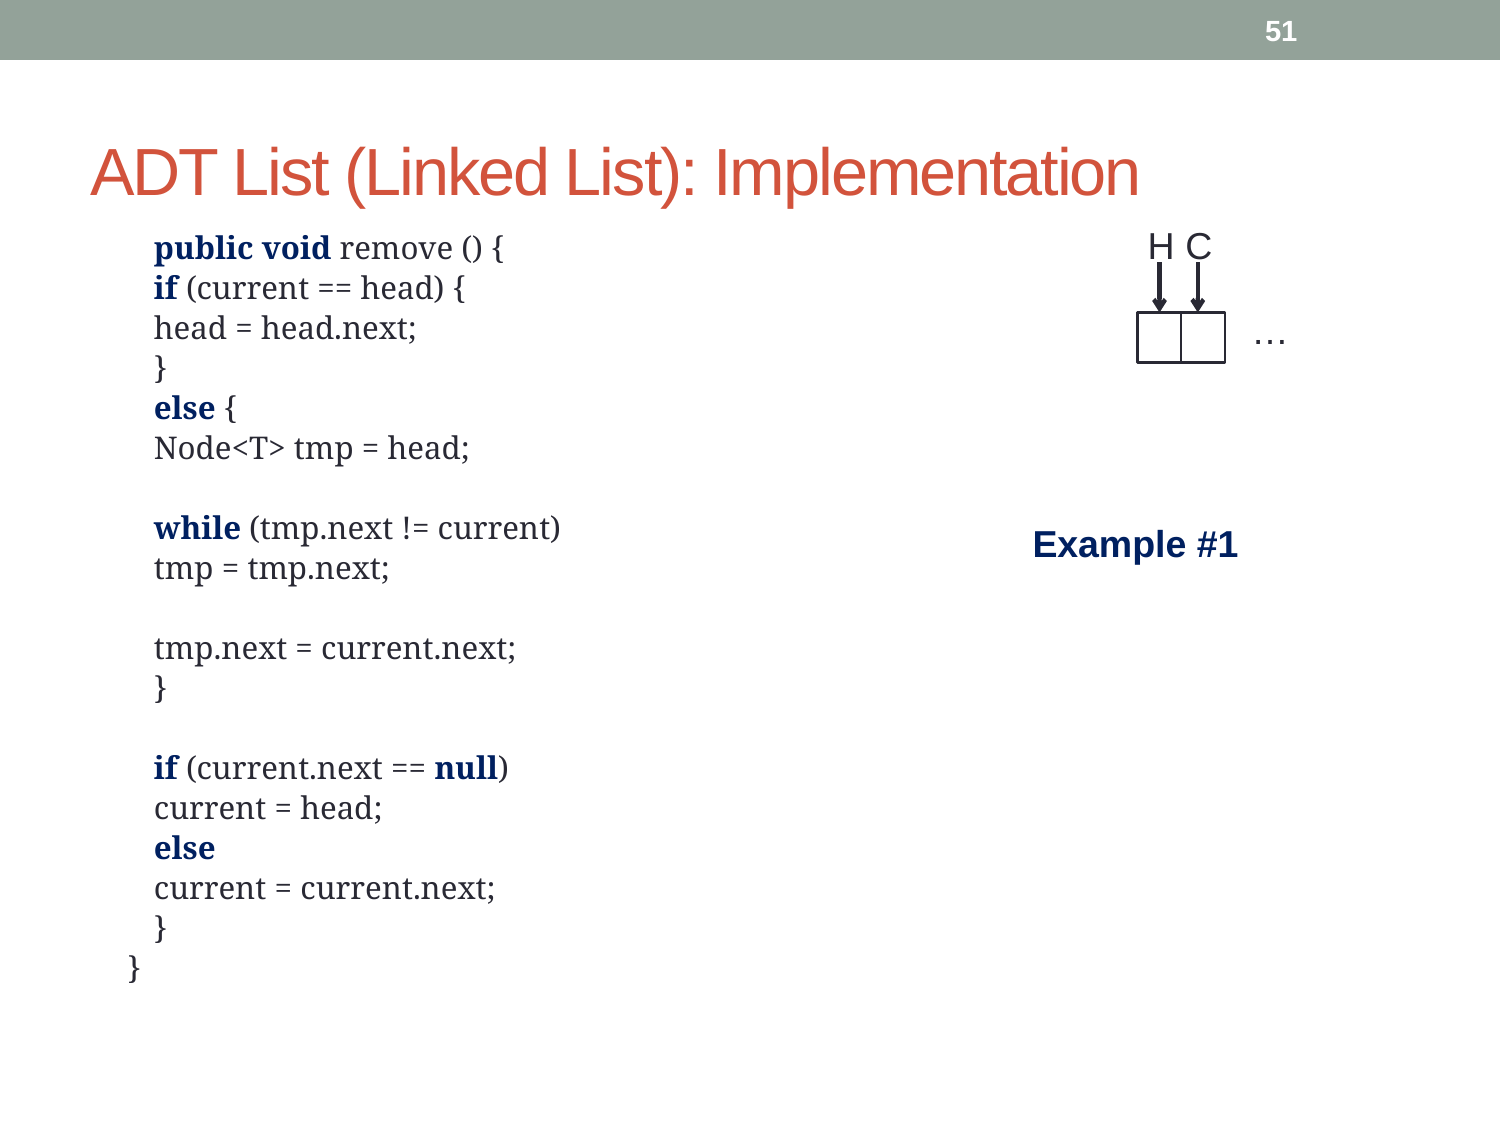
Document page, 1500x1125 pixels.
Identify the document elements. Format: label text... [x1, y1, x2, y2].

text_box H [1132, 214, 1170, 275]
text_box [1200, 275, 1204, 299]
text_box Example #1 [1017, 512, 1254, 573]
slide_number 80 [1182, 316, 1188, 364]
text_box [1135, 310, 1227, 365]
text_box [1199, 266, 1204, 275]
list public void remove () { if (current == head) { head = head.next; } else { Node<T> tmp = head; while (tmp.next != current) tmp = tmp.next; tmp.next = current.next; } if (current.next == null) current = head; else current = current.next; } } [112, 224, 1388, 1000]
text_box C [1170, 214, 1228, 275]
text_box … [1236, 299, 1304, 360]
title ADT List (Linked List): Implementation [75, 87, 1425, 250]
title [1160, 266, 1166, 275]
slide_number 51 [1250, 3, 1425, 57]
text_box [1162, 275, 1166, 299]
